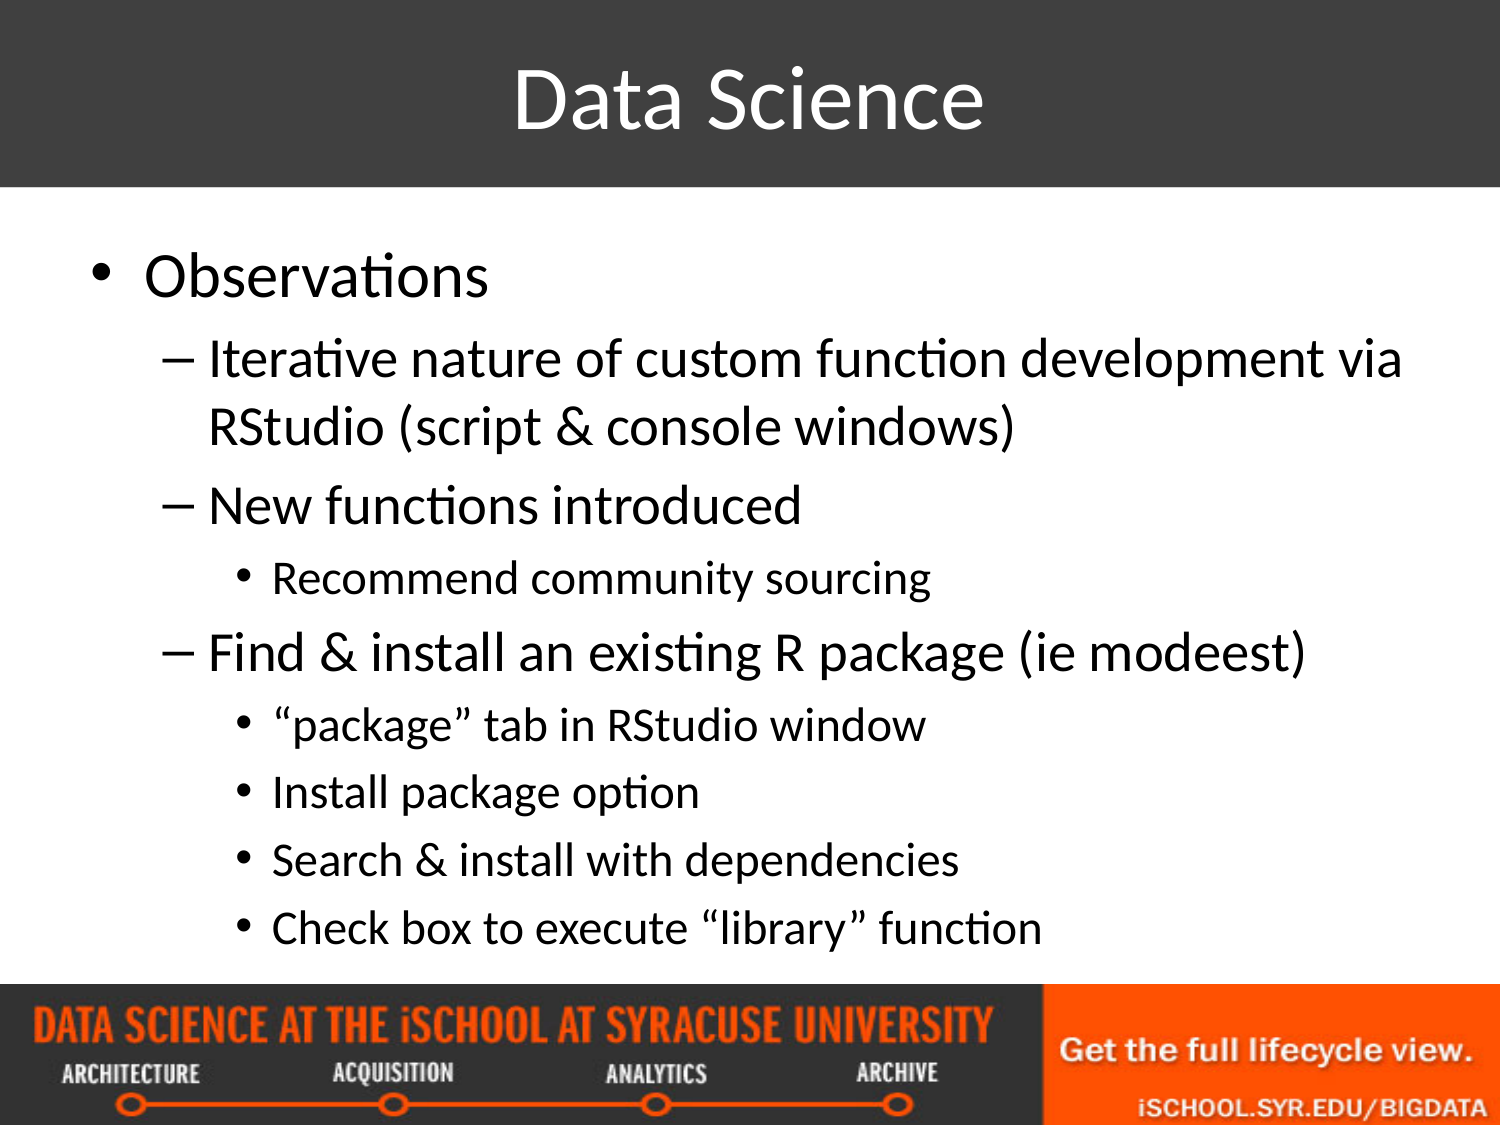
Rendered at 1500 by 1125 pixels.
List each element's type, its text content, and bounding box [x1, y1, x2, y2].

picture [0, 984, 1500, 1125]
list Observations Iterative nature of custom function development via RStudio (script & console windows) New functions introduced Recommend community sourcing Find & install an existing R package (ie modeest) “package” tab in RStudio window Install package option Search & install with dependencies Check box to execute “library” function [75, 224, 1425, 968]
title Data Science [0, 0, 1500, 188]
